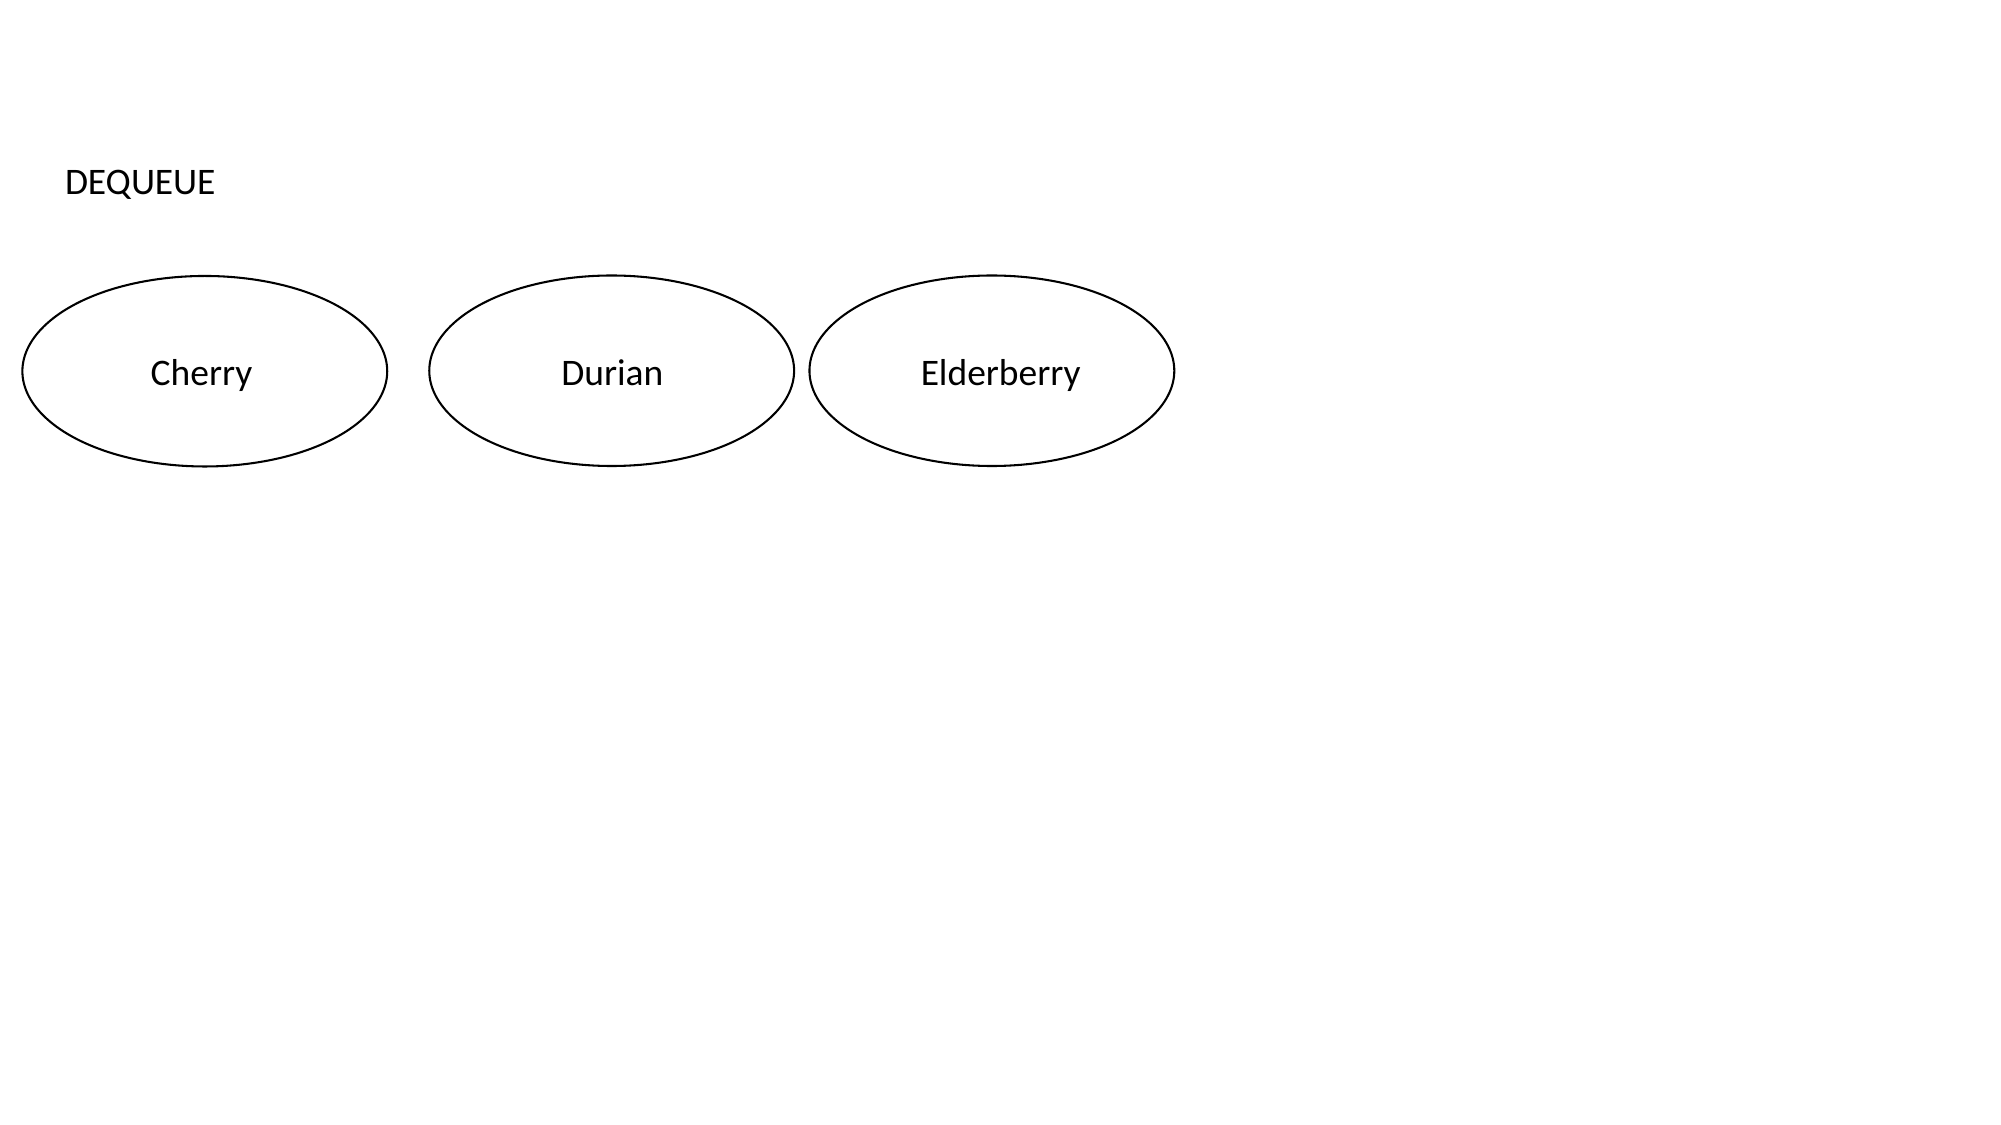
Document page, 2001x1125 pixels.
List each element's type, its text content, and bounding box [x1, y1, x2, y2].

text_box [809, 275, 1175, 466]
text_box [22, 275, 388, 467]
text_box DEQUEUE [50, 149, 466, 210]
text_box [429, 275, 795, 466]
